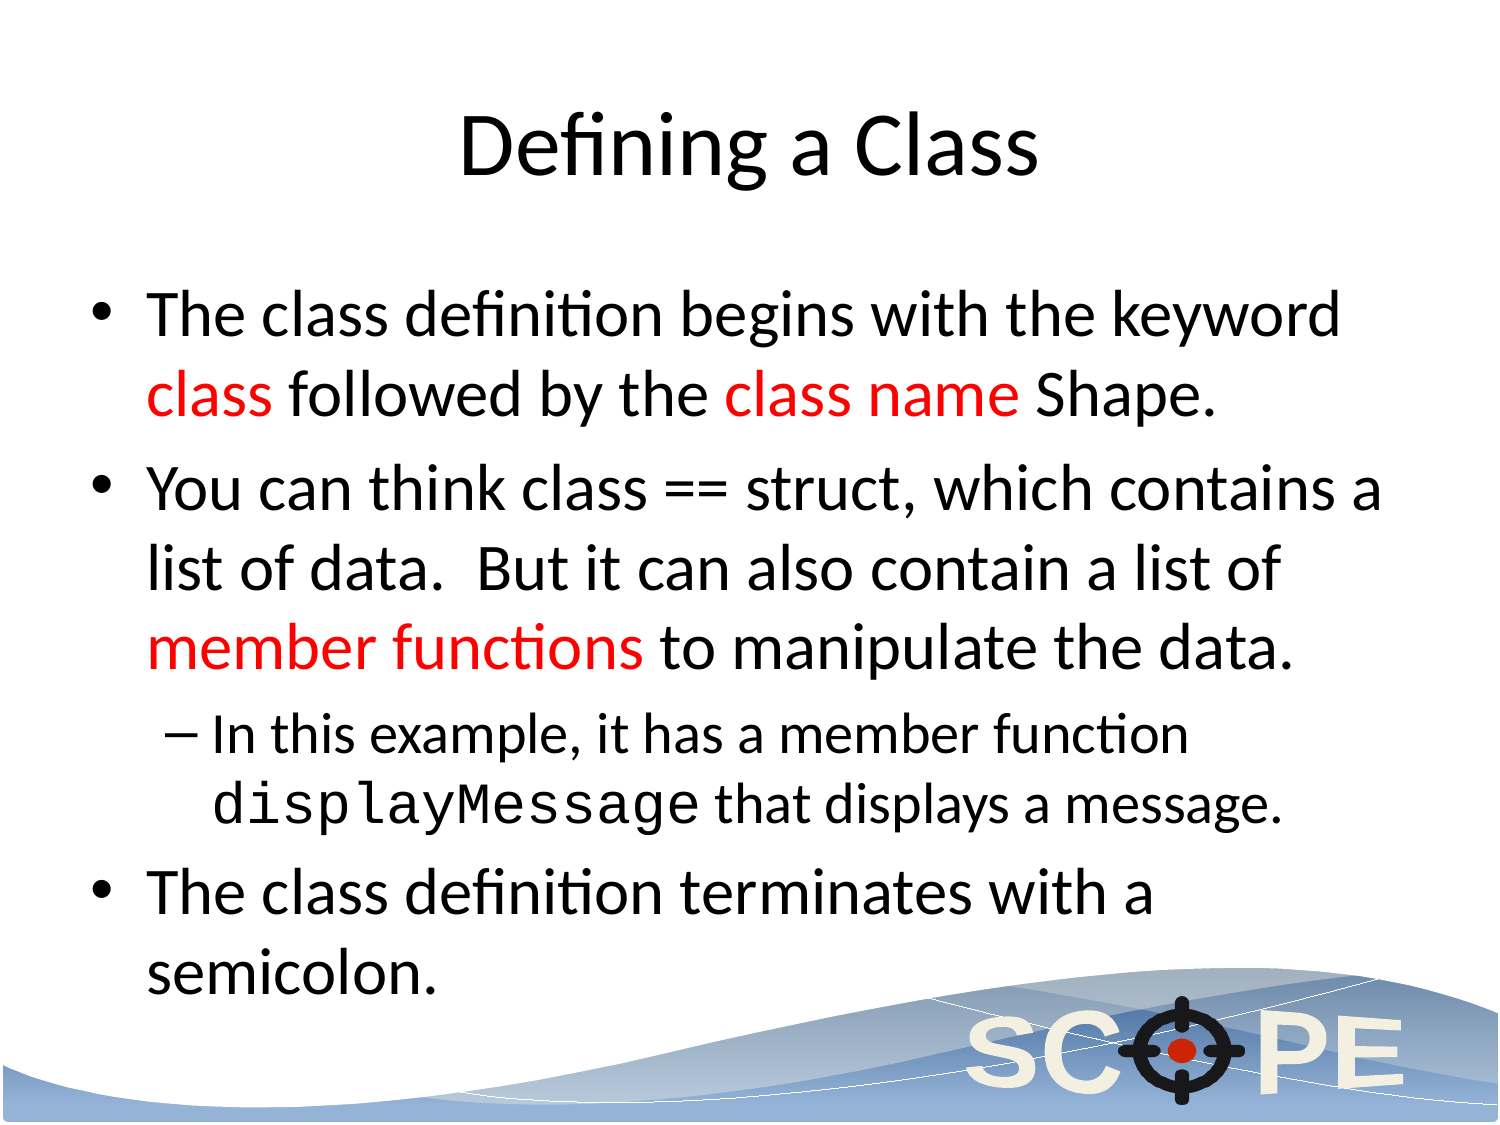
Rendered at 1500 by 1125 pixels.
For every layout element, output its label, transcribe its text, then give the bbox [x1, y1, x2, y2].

list The class definition begins with the keyword class followed by the class name Shape. You can think class == struct, which contains a list of data. But it can also contain a list of member functions to manipulate the data. In this example, it has a member function displayMessage that displays a message. The class definition terminates with a semicolon. [75, 262, 1425, 1005]
picture [1118, 1005, 1245, 1105]
title Defining a Class [75, 45, 1425, 233]
